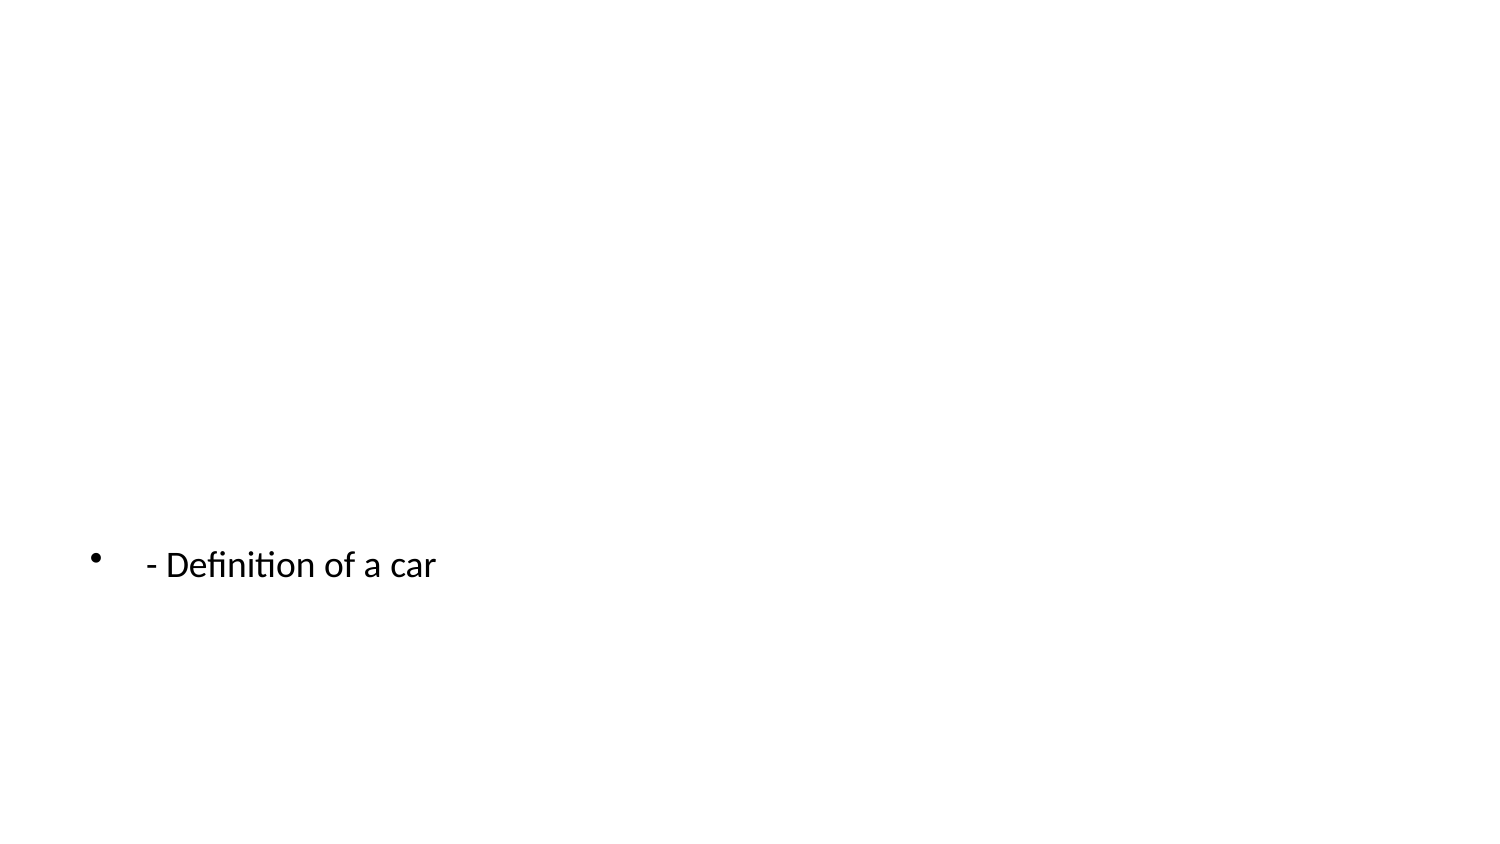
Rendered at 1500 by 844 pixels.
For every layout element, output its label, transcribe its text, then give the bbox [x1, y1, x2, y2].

text_box - Definition of a car [74, 149, 1425, 844]
